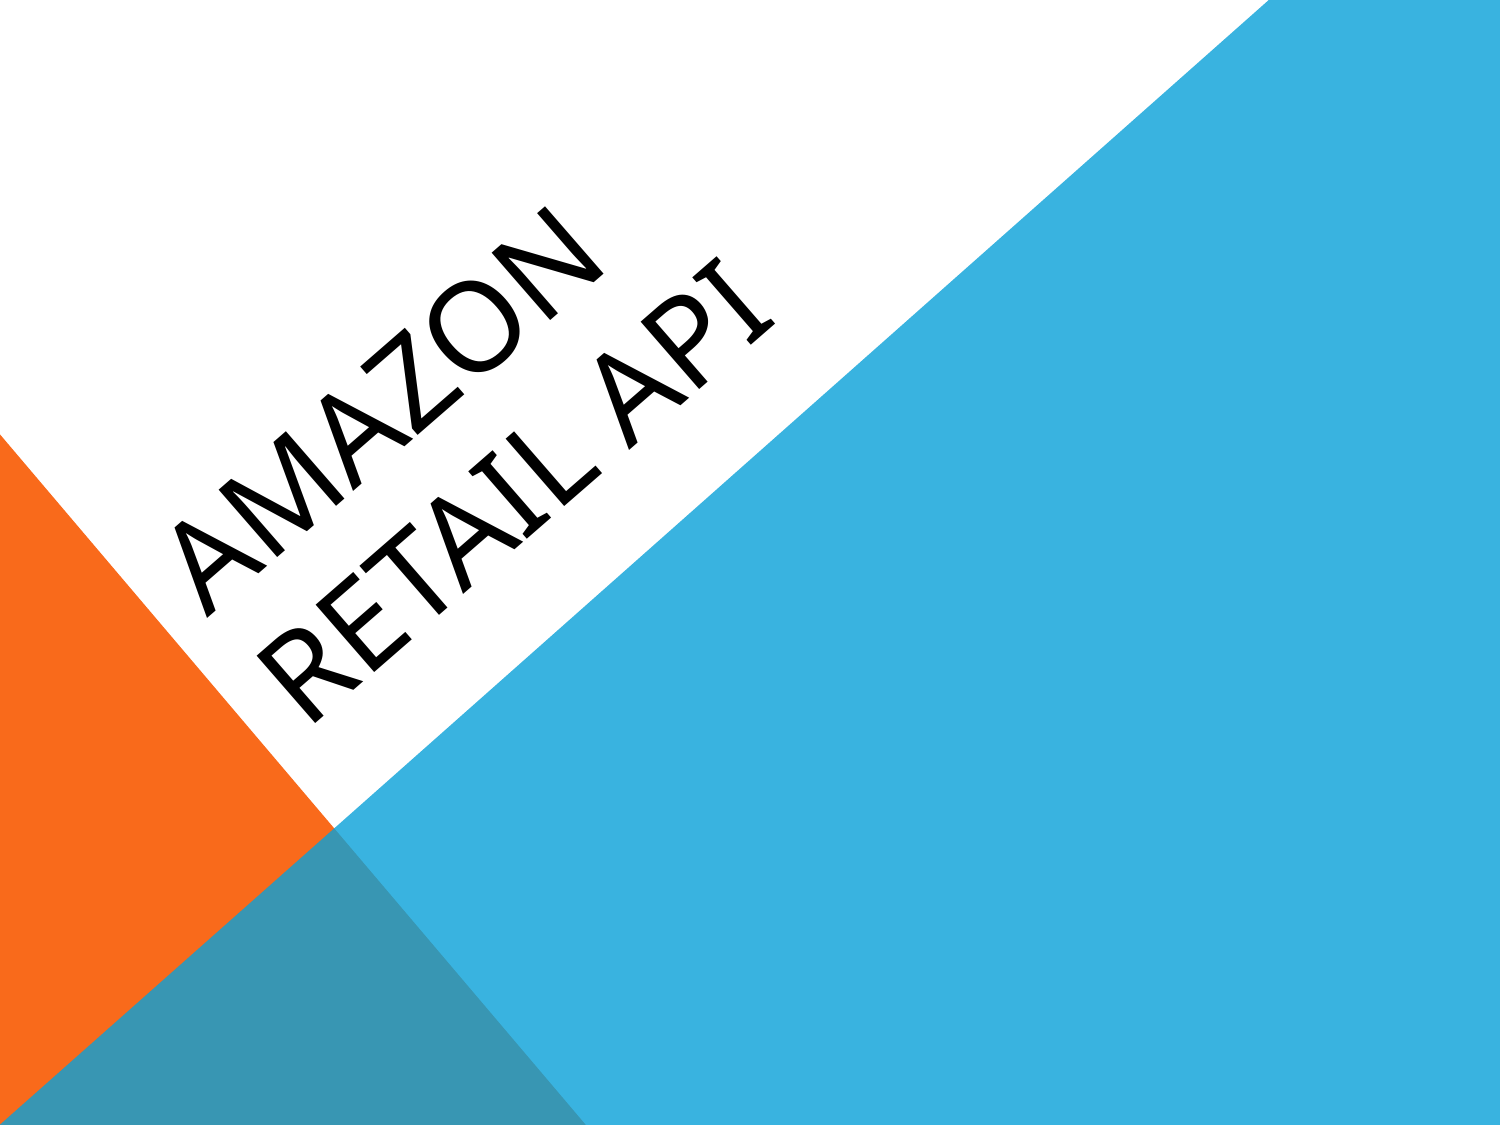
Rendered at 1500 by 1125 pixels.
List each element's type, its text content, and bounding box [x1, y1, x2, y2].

title Amazon Retail api [182, 4, 1012, 762]
